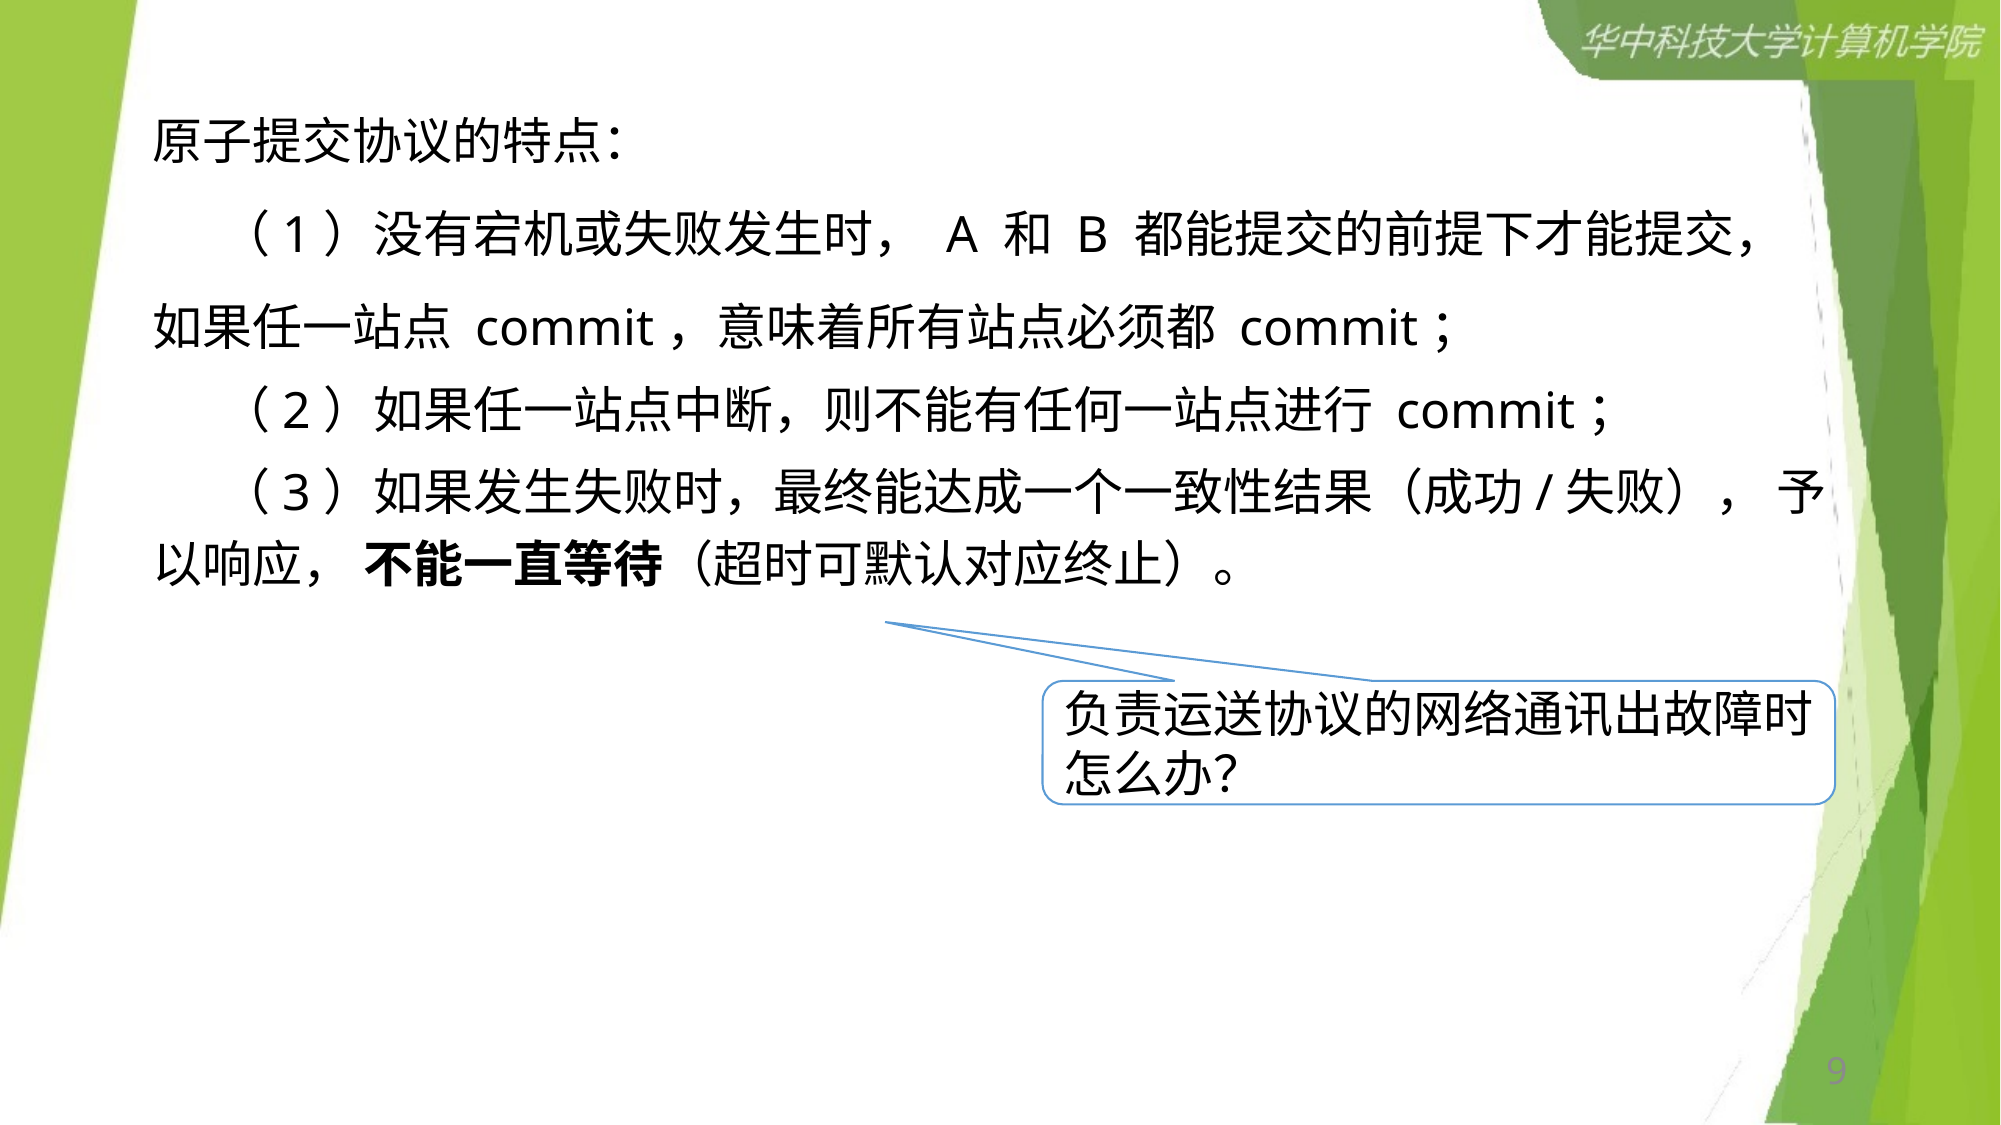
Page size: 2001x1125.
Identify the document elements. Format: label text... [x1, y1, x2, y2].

slide_number 9 [1412, 1042, 1863, 1103]
text_box 负责运送协议的网络通讯出故障时怎么办？ [884, 621, 1837, 806]
picture [0, 0, 2001, 1125]
list 原子提交协议的特点： （1）没有宕机或失败发生时， A 和 B 都能提交的前提下才能提交， 如果任一站点 commit，意味着所有站点必须都 commit； （2）如果任一站点中断，则不能有任何一站点进行 commit； （3）如果发生失败时，最终能达成一个一致性结果（成功/失败）， 予以响应， 不能一直等待（超时可默认对应终止）。 [137, 90, 1863, 805]
